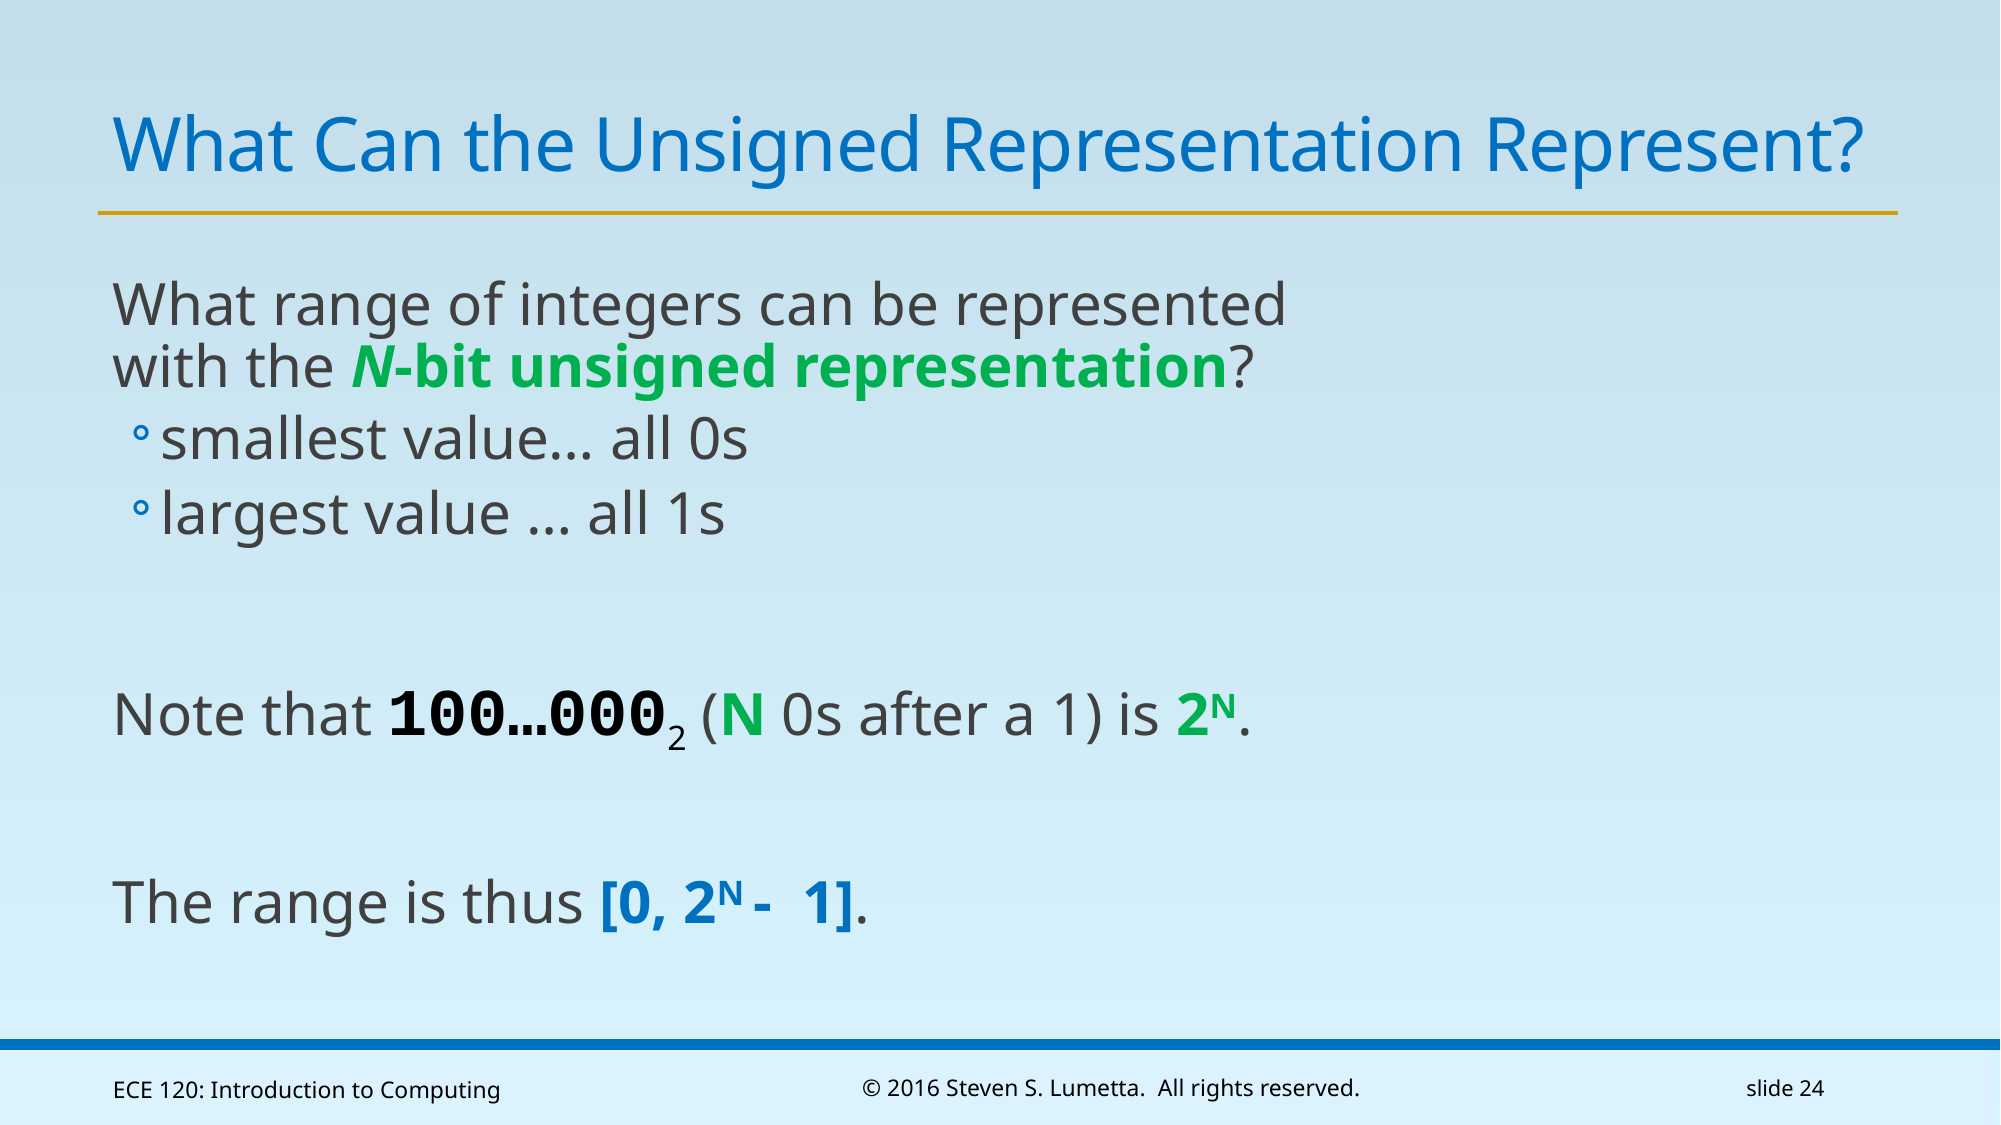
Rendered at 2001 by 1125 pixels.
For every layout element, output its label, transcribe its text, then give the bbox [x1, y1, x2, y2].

footer © 2016 Steven S. Lumetta. All rights reserved. [604, 1059, 1376, 1120]
slide_number ECE 120: Introduction to Computing [97, 1059, 586, 1120]
slide_number slide 24 [1624, 1059, 1840, 1120]
list What range of integers can be represented with the N-bit unsigned representation? smallest value… all 0s largest value … all 1s Note that 100…0002 (N 0s after a 1) is 2N. The range is thus [0, 2N - 1]. [97, 267, 1377, 963]
title What Can the Unsigned Representation Represent? [97, 88, 1900, 194]
